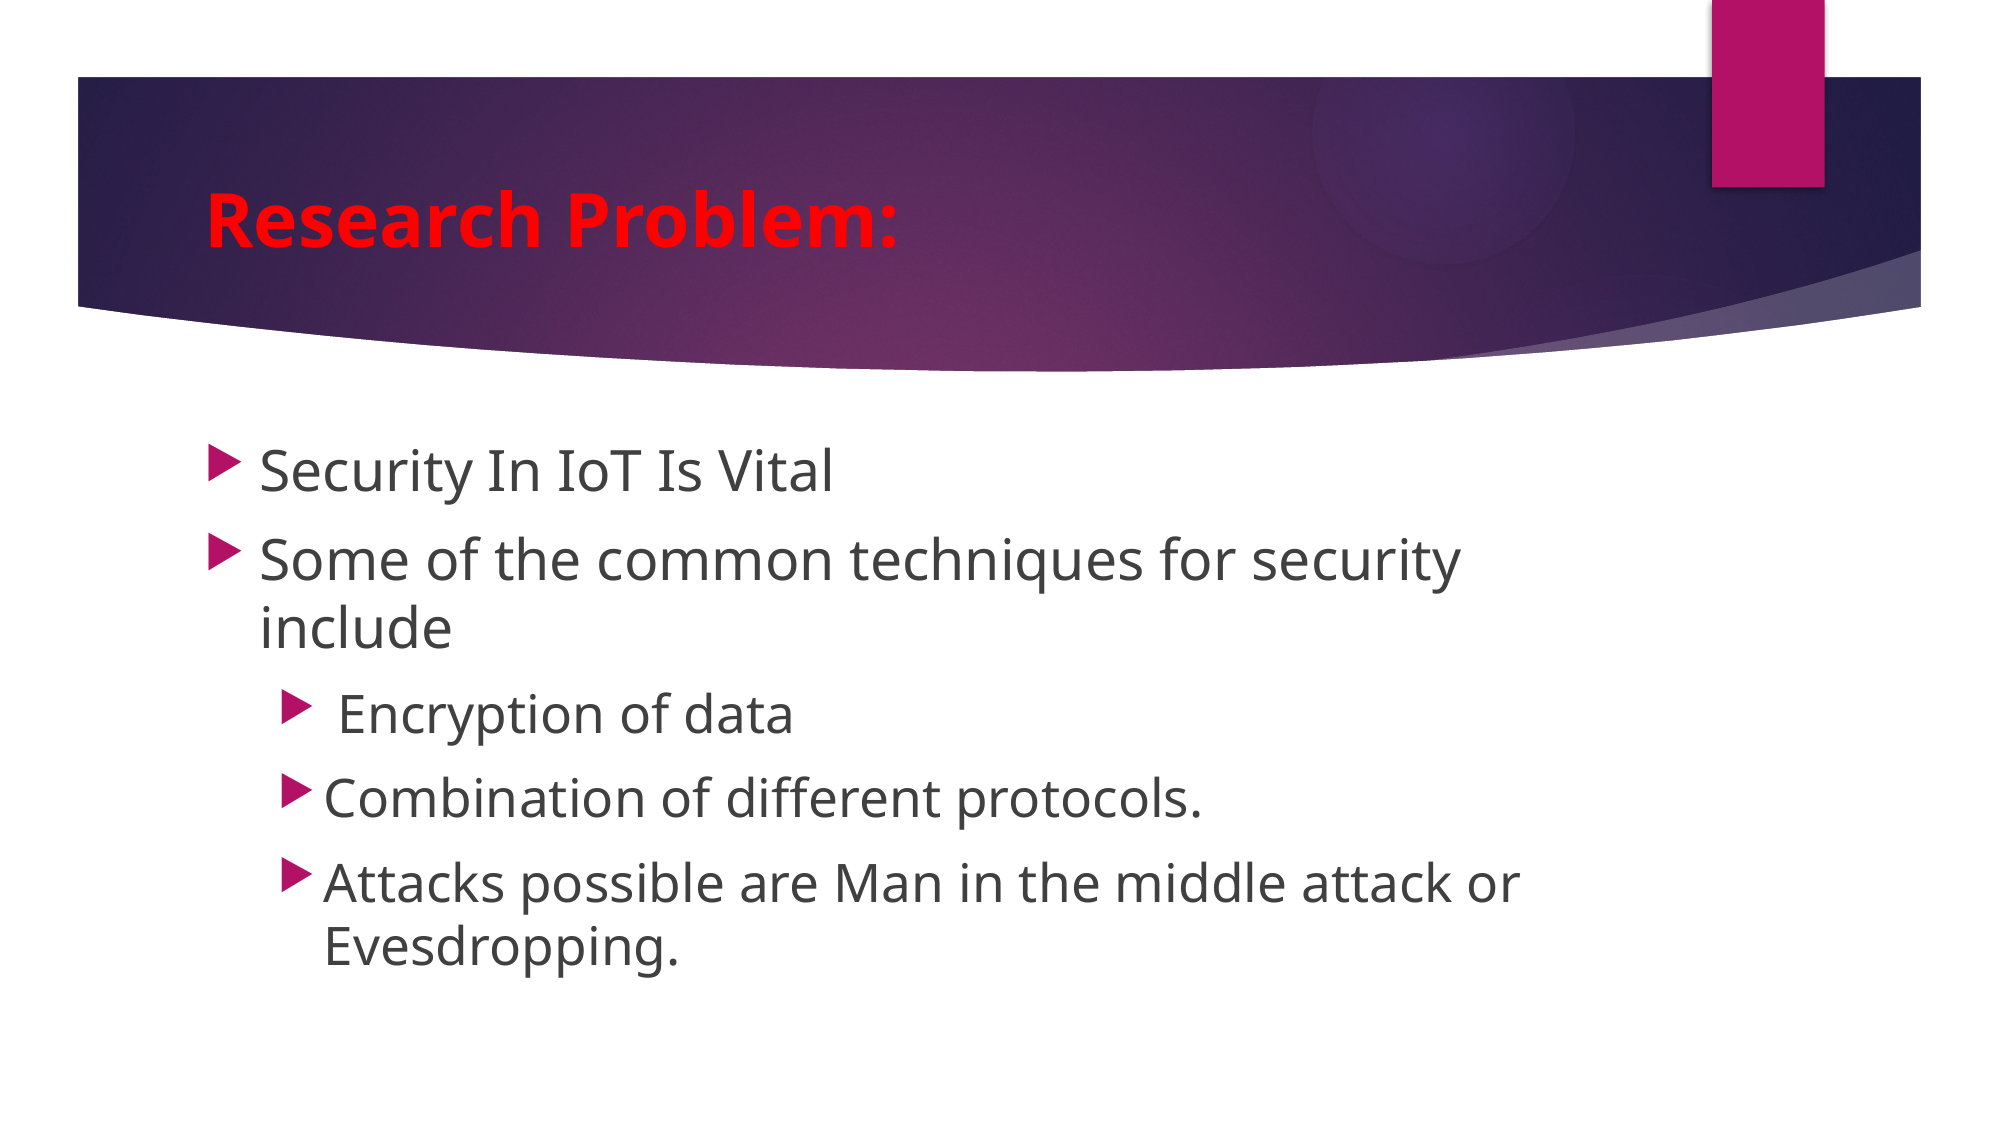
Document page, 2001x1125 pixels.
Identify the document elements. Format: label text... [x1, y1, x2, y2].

title Research Problem: [189, 159, 1627, 276]
list Security In IoT Is Vital Some of the common techniques for security include Encryption of data Combination of different protocols. Attacks possible are Man in the middle attack or Evesdropping. [189, 427, 1638, 988]
